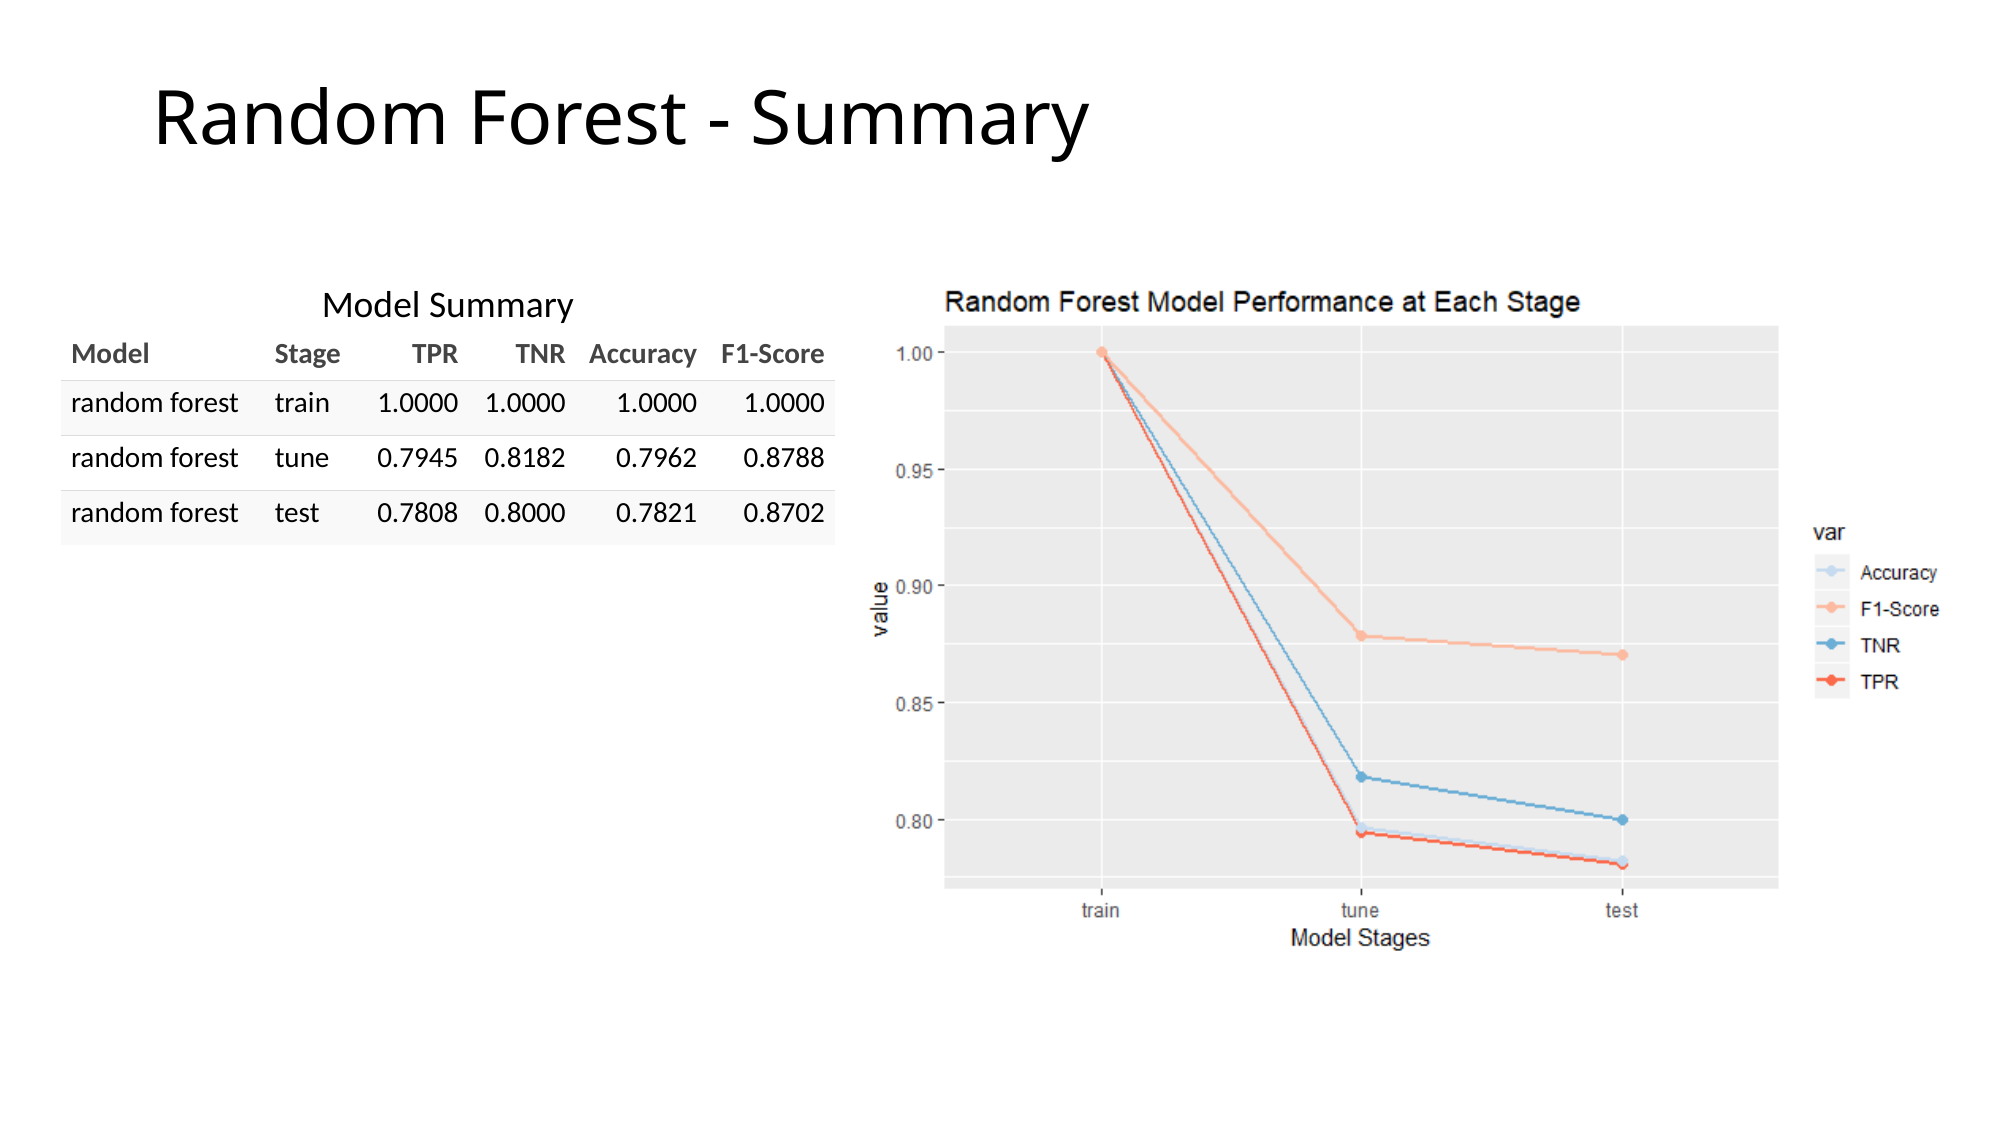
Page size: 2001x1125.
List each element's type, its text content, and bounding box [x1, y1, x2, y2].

table_cell 0.7808 [357, 491, 468, 545]
table_cell random forest [61, 491, 265, 545]
table_cell random forest [61, 381, 265, 435]
table_cell 0.8000 [468, 491, 576, 545]
table_header Stage [265, 325, 357, 380]
table_cell 0.8182 [468, 436, 576, 490]
table_cell 1.0000 [357, 381, 468, 435]
table_cell train [265, 381, 357, 435]
table_cell 0.8702 [707, 491, 835, 545]
table_cell random forest [61, 436, 265, 490]
table_cell tune [265, 436, 357, 490]
table_header F1-Score [707, 325, 835, 380]
table_cell 0.8788 [707, 436, 835, 490]
table_cell 1.0000 [707, 381, 835, 435]
table_cell test [265, 491, 357, 545]
table_cell 0.7962 [576, 436, 707, 490]
text_box Model Summary [61, 273, 836, 333]
table_cell 0.7821 [576, 491, 707, 545]
table_cell 1.0000 [576, 381, 707, 435]
table_header TPR [357, 325, 468, 380]
table_header Accuracy [576, 325, 707, 380]
table_header Model [61, 325, 265, 380]
picture [856, 277, 1964, 962]
title Random Forest - Summary [137, 59, 1975, 182]
table_cell 1.0000 [468, 381, 576, 435]
table_cell 0.7945 [357, 436, 468, 490]
table_header TNR [468, 325, 576, 380]
